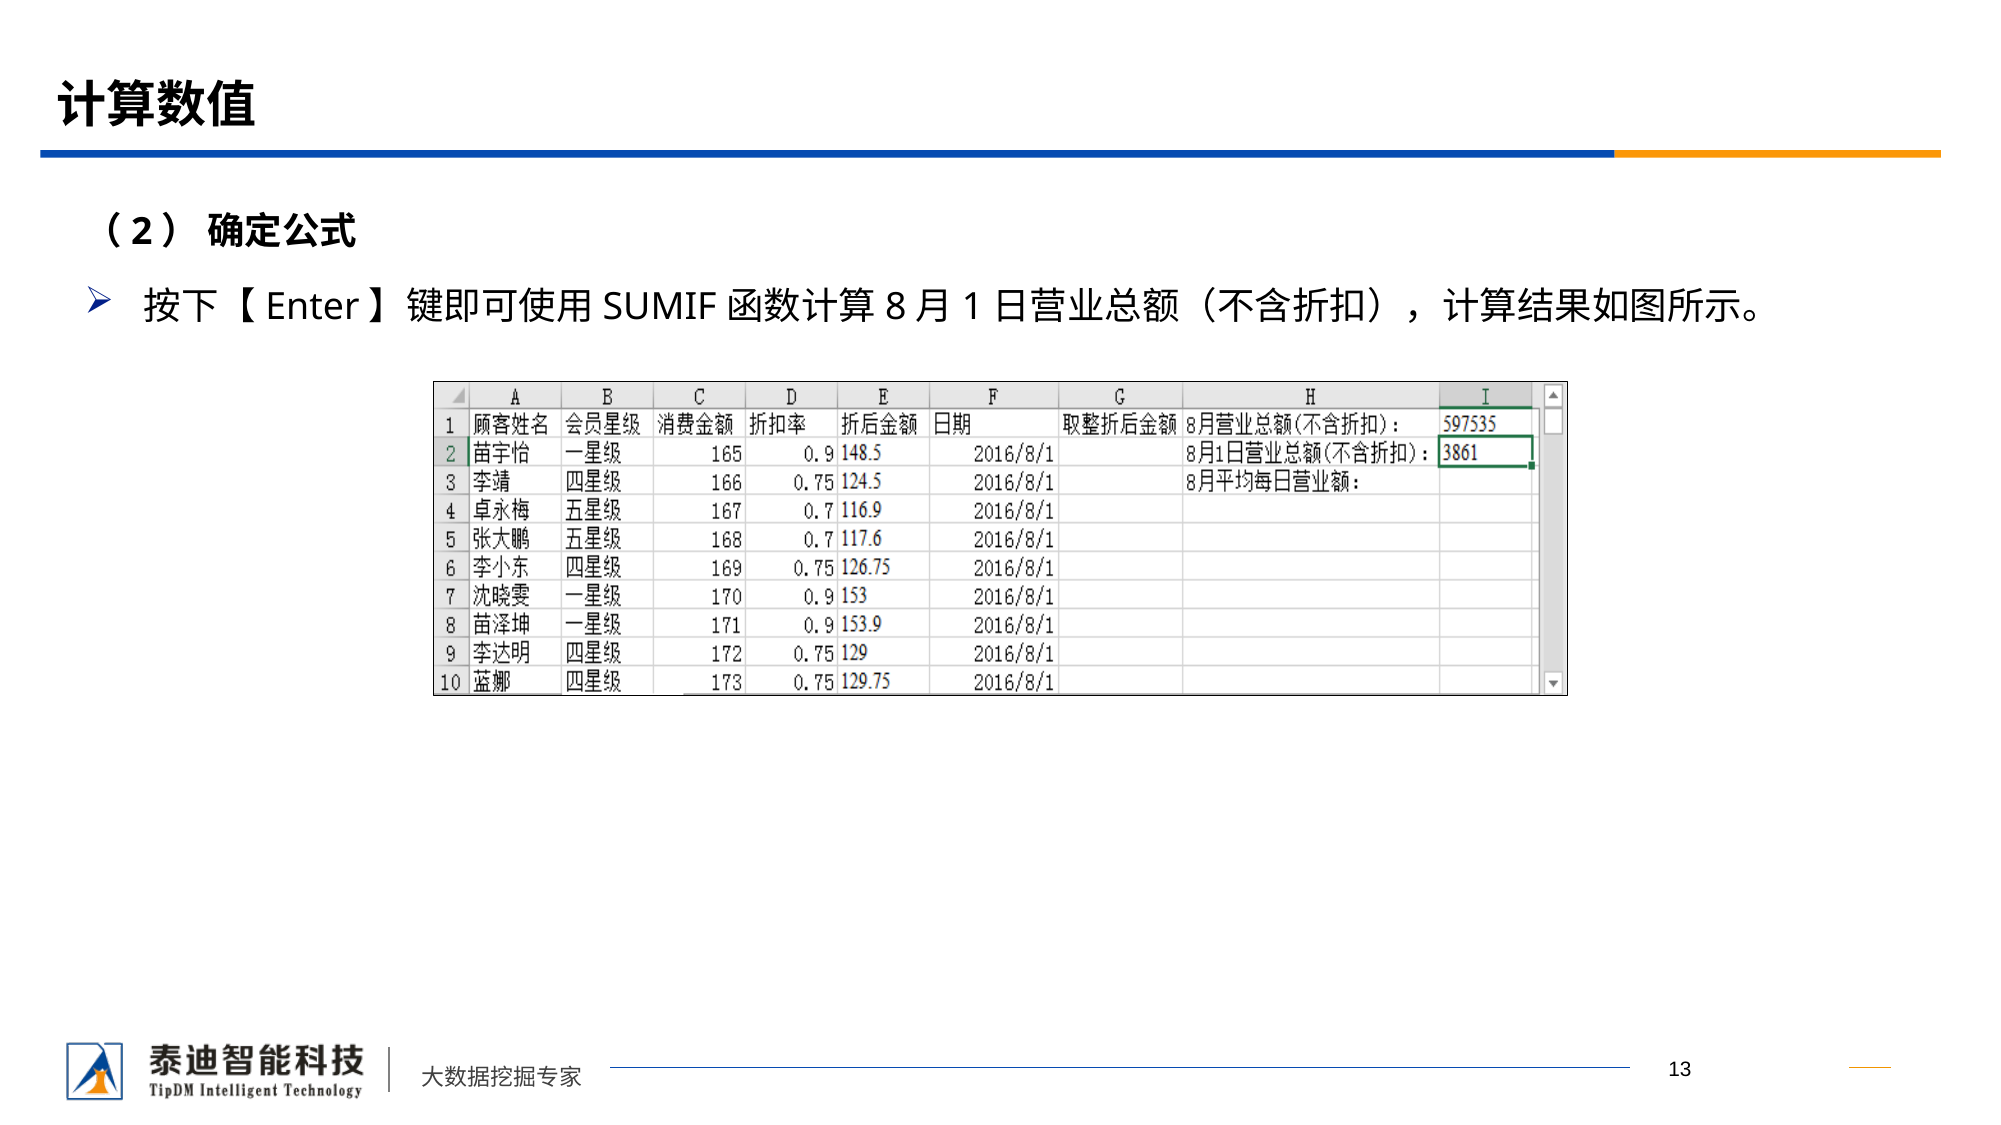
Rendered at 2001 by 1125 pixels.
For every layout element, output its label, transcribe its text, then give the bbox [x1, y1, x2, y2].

picture [433, 380, 1567, 695]
list （2） 确定公式 按下【Enter】键即可使用SUMIF函数计算8月1日营业总额（不含折扣），计算结果如图所示。 [69, 176, 1892, 1003]
title 计算数值 [41, 58, 1842, 146]
picture [62, 1028, 368, 1107]
